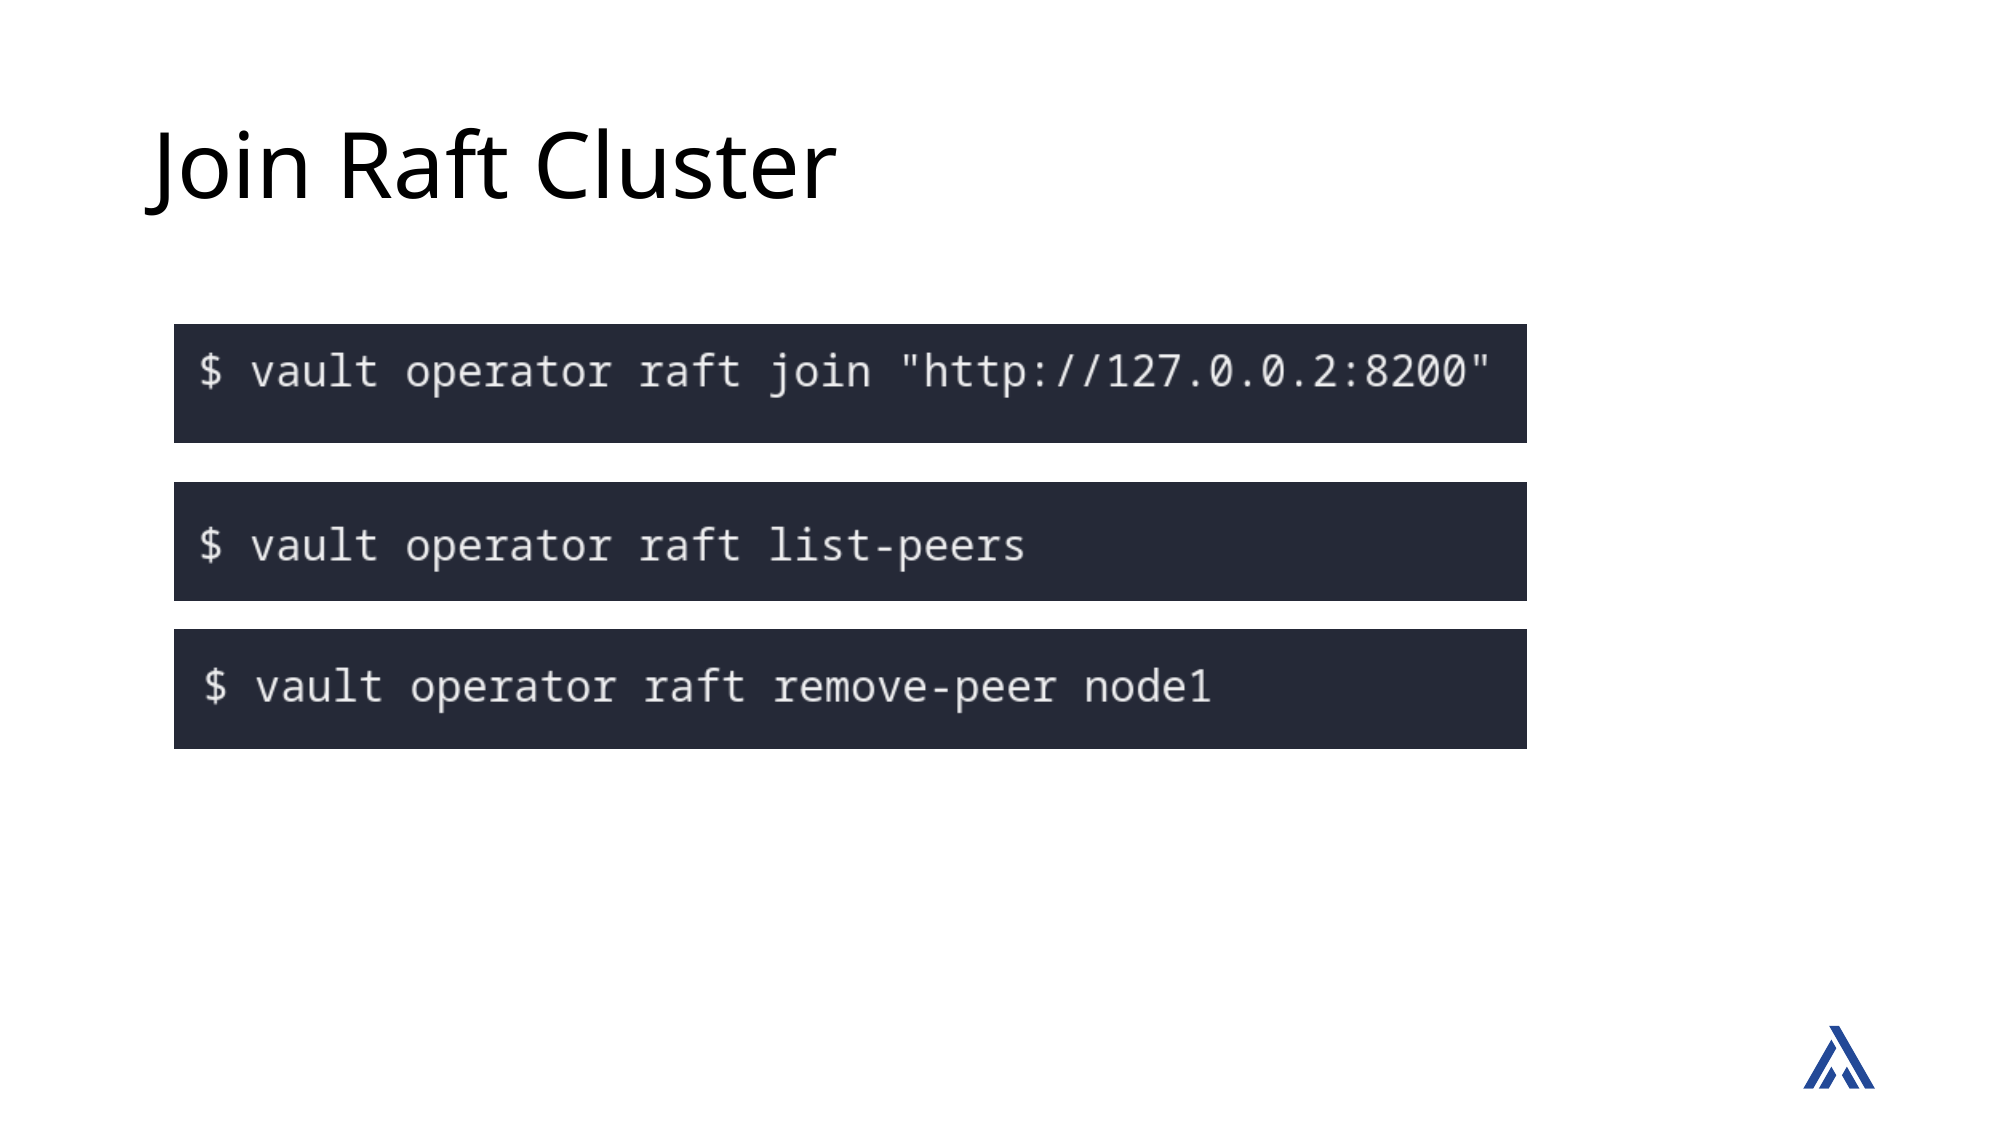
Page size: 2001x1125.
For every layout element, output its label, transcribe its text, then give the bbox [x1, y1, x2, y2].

picture [1773, 994, 1908, 1125]
picture [174, 629, 1527, 749]
picture [174, 482, 1527, 601]
title Join Raft Cluster [137, 59, 1863, 278]
picture [174, 324, 1527, 444]
